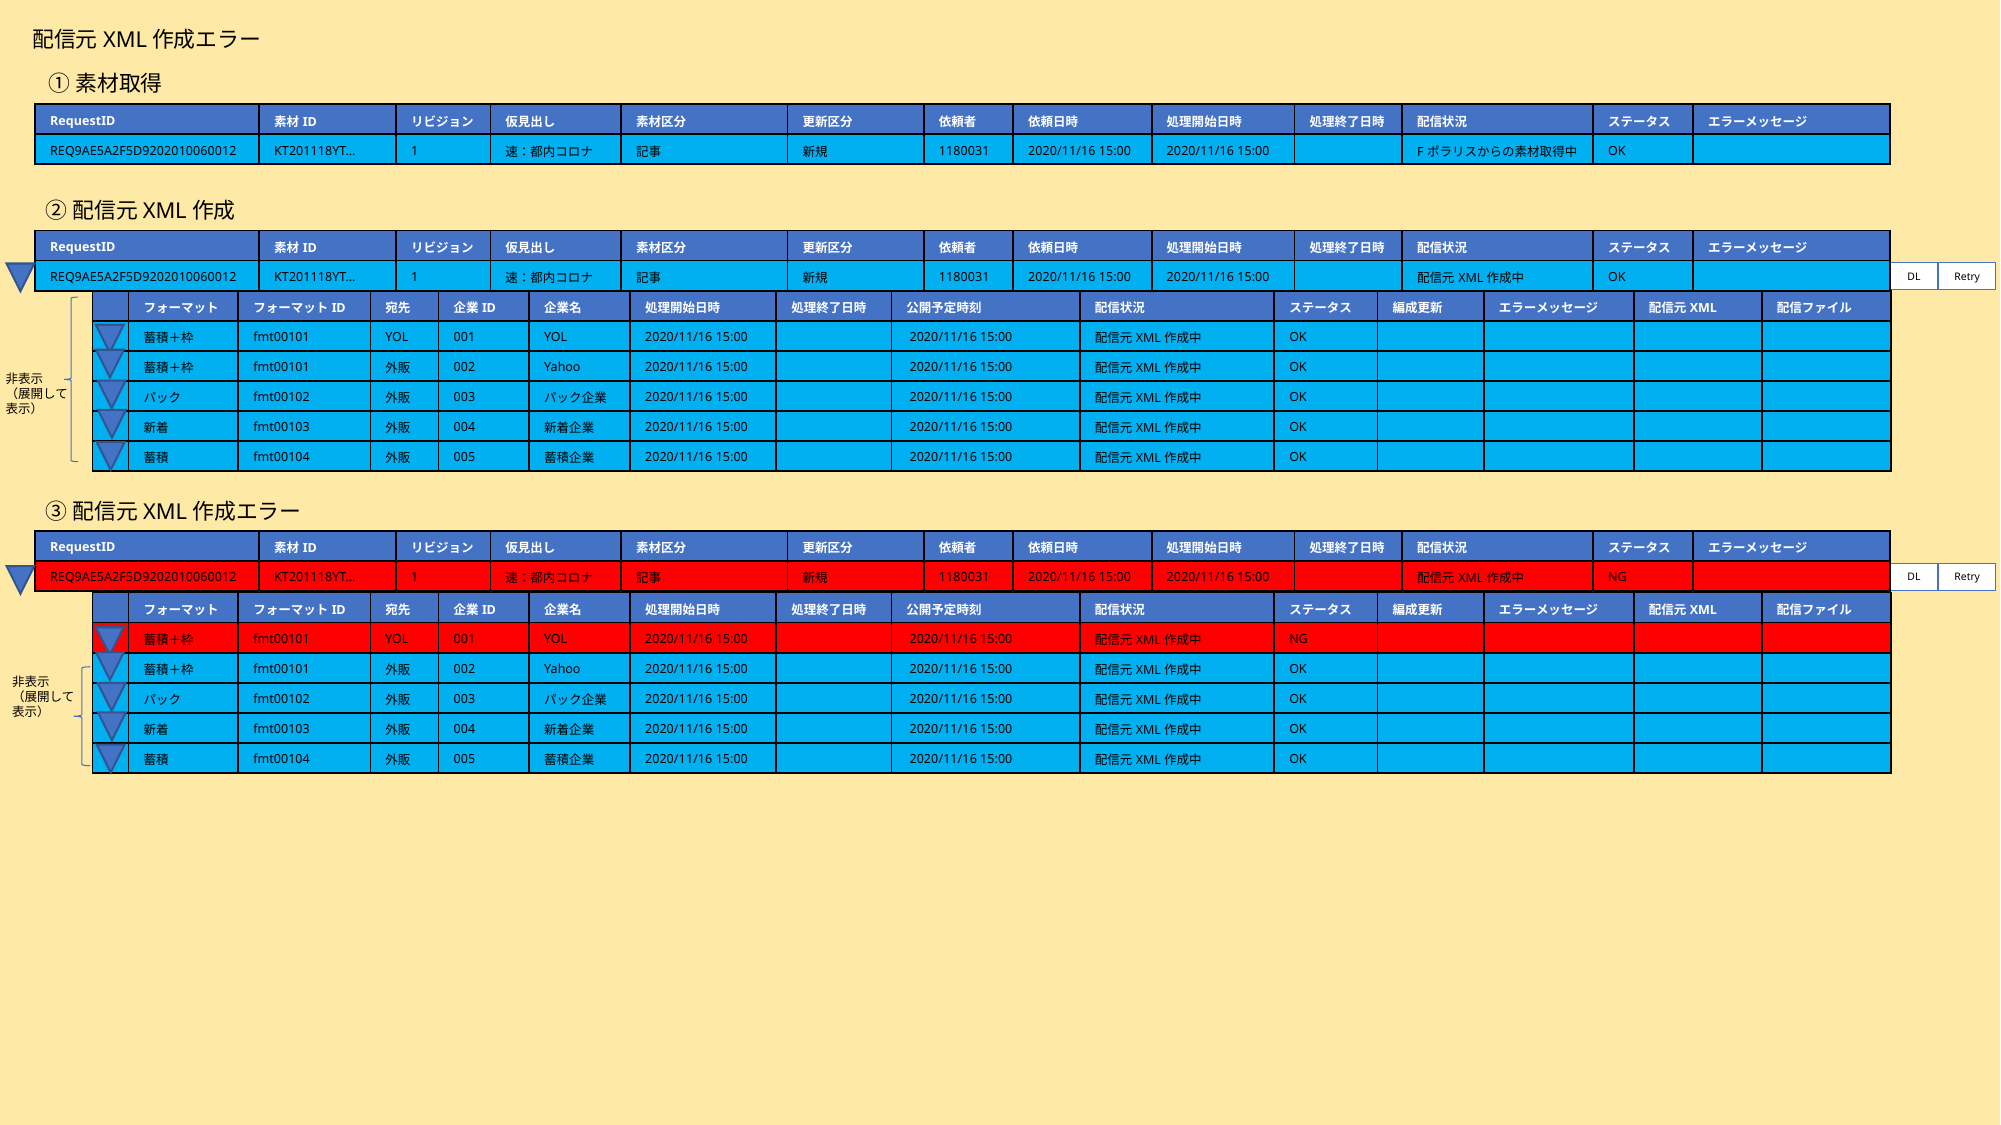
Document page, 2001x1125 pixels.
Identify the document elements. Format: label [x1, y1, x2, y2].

table_cell [1081, 623, 1273, 652]
table_cell [1081, 654, 1273, 682]
table_header [1081, 292, 1273, 320]
table_header [892, 292, 1079, 320]
table_header [1594, 231, 1692, 260]
table_cell [1275, 744, 1377, 772]
table_cell [892, 623, 1079, 652]
table_cell [1275, 442, 1377, 470]
table_cell [777, 322, 891, 350]
table_header [622, 231, 787, 260]
text_box [0, 0, 2000, 1125]
table_cell [1763, 684, 1890, 712]
table_cell [239, 623, 370, 652]
table_header [491, 231, 620, 260]
table_cell [1275, 623, 1377, 652]
table_cell [1378, 654, 1483, 682]
table_cell [260, 562, 395, 590]
table_header [788, 532, 923, 560]
table_cell [371, 322, 438, 350]
table_cell [1403, 261, 1592, 290]
table_cell [631, 714, 775, 742]
table_header [631, 593, 775, 622]
table_cell [631, 744, 775, 772]
table_cell [1485, 684, 1633, 712]
table_cell [1153, 562, 1294, 590]
table_header [260, 231, 395, 260]
table_cell [1275, 654, 1377, 682]
table_cell [1378, 744, 1483, 772]
table_cell [239, 382, 370, 410]
table_cell [1485, 442, 1633, 470]
table_header [1763, 593, 1890, 622]
table_cell [1081, 684, 1273, 712]
table_header [1014, 231, 1151, 260]
table_cell [1594, 135, 1692, 163]
table_cell [777, 623, 891, 652]
table_cell [631, 442, 775, 470]
table_header [1485, 292, 1633, 320]
table_cell [260, 261, 395, 290]
table_cell [371, 744, 438, 772]
table_cell [129, 322, 237, 350]
table_cell [622, 562, 787, 590]
table_cell [777, 442, 891, 470]
table_cell [788, 261, 923, 290]
table_header [1635, 593, 1761, 622]
table_cell [1275, 412, 1377, 440]
table_cell [1081, 714, 1273, 742]
table_cell [129, 654, 237, 682]
table_cell [1275, 352, 1377, 380]
table_cell [371, 684, 438, 712]
table_cell [1403, 562, 1592, 590]
table_header [925, 532, 1012, 560]
table_cell [371, 352, 438, 380]
table_header [1275, 593, 1377, 622]
table_cell [371, 412, 438, 440]
table_cell [1275, 684, 1377, 712]
table_cell [1635, 412, 1761, 440]
table_cell [892, 714, 1079, 742]
table_header [397, 532, 490, 560]
table_cell [491, 135, 620, 163]
table_cell [1014, 135, 1151, 163]
table_cell [36, 261, 258, 290]
table_cell [129, 352, 237, 380]
table_header [439, 593, 528, 622]
table_cell [439, 322, 528, 350]
table_header [631, 292, 775, 320]
table_cell [239, 322, 370, 350]
table_cell [892, 744, 1079, 772]
table_cell [1635, 744, 1761, 772]
table_cell [1485, 352, 1633, 380]
table_header [239, 593, 370, 622]
table_header [129, 292, 237, 320]
table_cell [1081, 382, 1273, 410]
table_cell [371, 714, 438, 742]
table_cell [1153, 261, 1294, 290]
table_header [36, 105, 258, 133]
table_cell [631, 654, 775, 682]
table_cell [239, 744, 370, 772]
table_header [1594, 105, 1692, 133]
table_cell [1763, 623, 1890, 652]
table_cell [892, 382, 1079, 410]
table_cell [892, 442, 1079, 470]
table_cell [892, 684, 1079, 712]
table_header [491, 532, 620, 560]
table_header [1763, 292, 1890, 320]
table_cell [777, 412, 891, 440]
table_cell [36, 135, 258, 163]
table_cell [530, 352, 629, 380]
table_cell [439, 442, 528, 470]
table_cell [397, 261, 490, 290]
table_cell [397, 562, 490, 590]
table_cell [1081, 744, 1273, 772]
table_cell [788, 562, 923, 590]
table_cell [439, 352, 528, 380]
table_cell [1378, 322, 1483, 350]
table_header [129, 593, 237, 622]
table_cell [371, 382, 438, 410]
table_cell [36, 562, 258, 590]
table_cell [1485, 412, 1633, 440]
table_header [491, 105, 620, 133]
table_cell [892, 322, 1079, 350]
table_cell [1485, 322, 1633, 350]
table_cell [1275, 322, 1377, 350]
table_header [1403, 231, 1592, 260]
table_cell [129, 412, 237, 440]
table_header [1635, 292, 1761, 320]
table_cell [1378, 714, 1483, 742]
table_header [1378, 292, 1483, 320]
table_cell [1378, 352, 1483, 380]
table_cell [129, 623, 237, 652]
table_cell [530, 744, 629, 772]
table_cell [1295, 261, 1401, 290]
table_cell [439, 654, 528, 682]
table_header [530, 593, 629, 622]
table_header [1594, 532, 1692, 560]
table_cell [530, 442, 629, 470]
table_cell [239, 352, 370, 380]
table_cell [1081, 352, 1273, 380]
table_cell [622, 261, 787, 290]
table_header [777, 593, 891, 622]
table_cell [239, 654, 370, 682]
table_cell [1763, 654, 1890, 682]
table_header [397, 105, 490, 133]
table_cell [1275, 714, 1377, 742]
table_header [36, 231, 258, 260]
table_cell [1694, 261, 1889, 290]
table_cell [439, 412, 528, 440]
table_header [1403, 532, 1592, 560]
table_header [530, 292, 629, 320]
table_cell [925, 261, 1012, 290]
table_header [93, 593, 128, 622]
table_cell [491, 261, 620, 290]
table_cell [260, 135, 395, 163]
table_cell [1378, 412, 1483, 440]
table_header [1275, 292, 1377, 320]
table_cell [892, 412, 1079, 440]
table_cell [1635, 714, 1761, 742]
table_cell [129, 442, 237, 470]
table_header [1403, 105, 1592, 133]
table_cell [239, 412, 370, 440]
table_cell [530, 382, 629, 410]
table_cell [1763, 714, 1890, 742]
table_cell [1763, 322, 1890, 350]
table_cell [439, 714, 528, 742]
table_header [36, 532, 258, 560]
table_cell [1485, 623, 1633, 652]
table_header [93, 292, 128, 320]
table_header [788, 231, 923, 260]
table_cell [93, 322, 128, 350]
table_cell [530, 714, 629, 742]
table_cell [371, 442, 438, 470]
table_header [1485, 593, 1633, 622]
table_cell [530, 412, 629, 440]
table_cell [1295, 562, 1401, 590]
table_cell [1763, 352, 1890, 380]
table_cell [892, 654, 1079, 682]
table_cell [1763, 744, 1890, 772]
table_header [1153, 532, 1294, 560]
table_cell [1153, 135, 1294, 163]
table_cell [371, 654, 438, 682]
table_cell [439, 382, 528, 410]
table_cell [1378, 382, 1483, 410]
table_cell [777, 654, 891, 682]
table_cell [239, 714, 370, 742]
table_cell [439, 744, 528, 772]
table_cell [1694, 562, 1889, 590]
table_cell [631, 352, 775, 380]
table_cell [1594, 562, 1692, 590]
table_cell [1763, 412, 1890, 440]
table_cell [1295, 135, 1401, 163]
table_header [1694, 532, 1889, 560]
table_cell [239, 442, 370, 470]
table_cell [530, 684, 629, 712]
table_header [439, 292, 528, 320]
table_cell [439, 684, 528, 712]
table_cell [777, 714, 891, 742]
table_cell [1635, 623, 1761, 652]
table_cell [1635, 322, 1761, 350]
table_cell [1403, 135, 1592, 163]
table_cell [925, 562, 1012, 590]
table_cell [1485, 714, 1633, 742]
table_header [1153, 231, 1294, 260]
table_cell [1081, 322, 1273, 350]
table_header [1295, 105, 1401, 133]
table_cell [1485, 382, 1633, 410]
table_header [371, 593, 438, 622]
table_cell [1485, 744, 1633, 772]
table_cell [239, 684, 370, 712]
table_cell [1378, 442, 1483, 470]
table_cell [892, 352, 1079, 380]
table_cell [530, 623, 629, 652]
table_cell [631, 382, 775, 410]
table_cell [1485, 654, 1633, 682]
table_header [1694, 105, 1889, 133]
table_cell [777, 352, 891, 380]
table_cell [1378, 623, 1483, 652]
table_header [1014, 105, 1151, 133]
table_cell [129, 744, 237, 772]
table_cell [631, 684, 775, 712]
table_header [1081, 593, 1273, 622]
table_header [239, 292, 370, 320]
table_header [260, 532, 395, 560]
table_cell [129, 714, 237, 742]
table_header [1295, 231, 1401, 260]
table_header [622, 105, 787, 133]
table_cell [93, 623, 128, 652]
table_cell [530, 654, 629, 682]
table_cell [530, 322, 629, 350]
table_cell [925, 135, 1012, 163]
table_cell [1635, 442, 1761, 470]
table_cell [491, 562, 620, 590]
table_header [1153, 105, 1294, 133]
table_cell [1081, 412, 1273, 440]
table_cell [1635, 654, 1761, 682]
table_cell [1763, 442, 1890, 470]
table_cell [1635, 352, 1761, 380]
table_header [260, 105, 395, 133]
table_cell [631, 623, 775, 652]
table_cell [371, 623, 438, 652]
table_cell [622, 135, 787, 163]
table_header [925, 231, 1012, 260]
table_cell [439, 623, 528, 652]
table_header [1295, 532, 1401, 560]
table_header [397, 231, 490, 260]
table_header [788, 105, 923, 133]
table_header [371, 292, 438, 320]
table_cell [397, 135, 490, 163]
table_header [925, 105, 1012, 133]
table_cell [777, 382, 891, 410]
table_header [622, 532, 787, 560]
table_cell [788, 135, 923, 163]
table_header [892, 593, 1079, 622]
table_header [1014, 532, 1151, 560]
table_cell [777, 744, 891, 772]
table_cell [1014, 261, 1151, 290]
table_cell [129, 684, 237, 712]
table_cell [1275, 382, 1377, 410]
table_header [1378, 593, 1483, 622]
table_cell [777, 684, 891, 712]
table_cell [1081, 442, 1273, 470]
table_cell [631, 412, 775, 440]
table_cell [1694, 135, 1889, 163]
table_cell [129, 382, 237, 410]
table_cell [1378, 684, 1483, 712]
table_cell [1763, 382, 1890, 410]
table_cell [631, 322, 775, 350]
table_header [777, 292, 891, 320]
table_cell [1014, 562, 1151, 590]
table_cell [1594, 261, 1692, 290]
table_cell [1635, 684, 1761, 712]
table_cell [1635, 382, 1761, 410]
table_header [1694, 231, 1889, 260]
